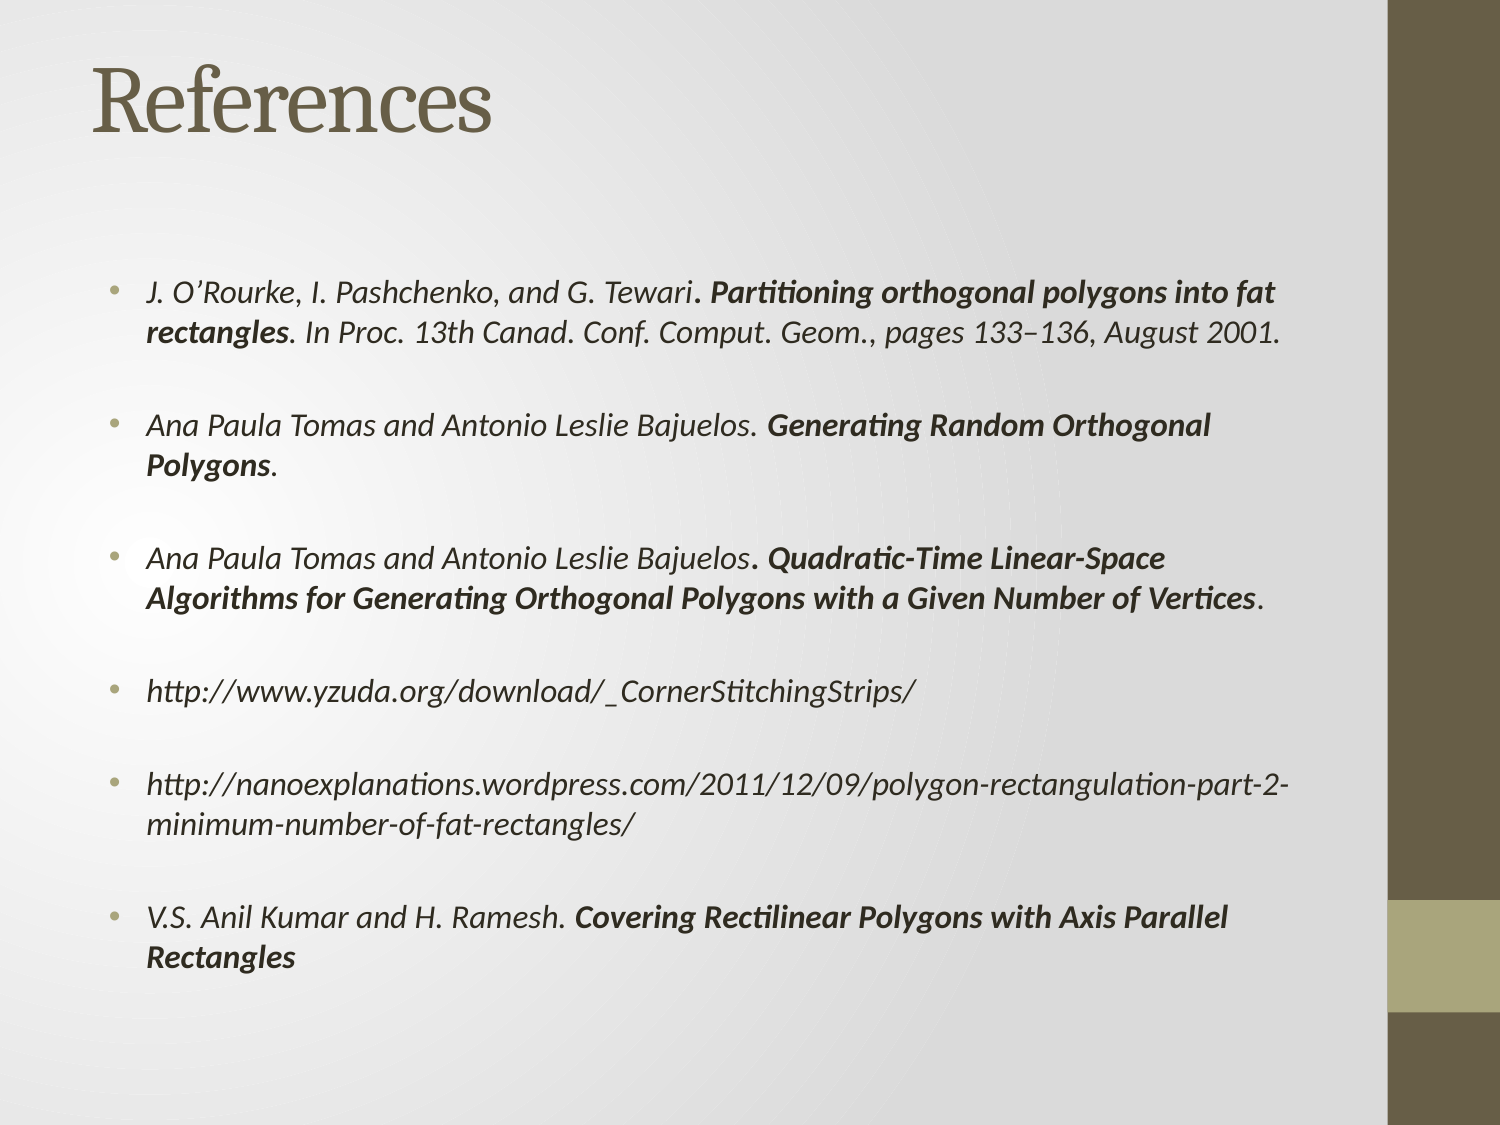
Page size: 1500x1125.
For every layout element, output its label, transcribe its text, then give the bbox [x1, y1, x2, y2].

list J. O’Rourke, I. Pashchenko, and G. Tewari. Partitioning orthogonal polygons into fat rectangles. In Proc. 13th Canad. Conf. Comput. Geom., pages 133–136, August 2001. Ana Paula Tomas and Antonio Leslie Bajuelos. Generating Random Orthogonal Polygons. Ana Paula Tomas and Antonio Leslie Bajuelos. Quadratic-Time Linear-Space Algorithms for Generating Orthogonal Polygons with a Given Number of Vertices. http://www.yzuda.org/download/_CornerStitchingStrips/ http://nanoexplanations.wordpress.com/2011/12/09/polygon-rectangulation-part-2-minimum-number-of-fat-rectangles/ V.S. Anil Kumar and H. Ramesh. Covering Rectilinear Polygons with Axis Parallel Rectangles [75, 262, 1325, 1050]
title References [75, 0, 1425, 225]
